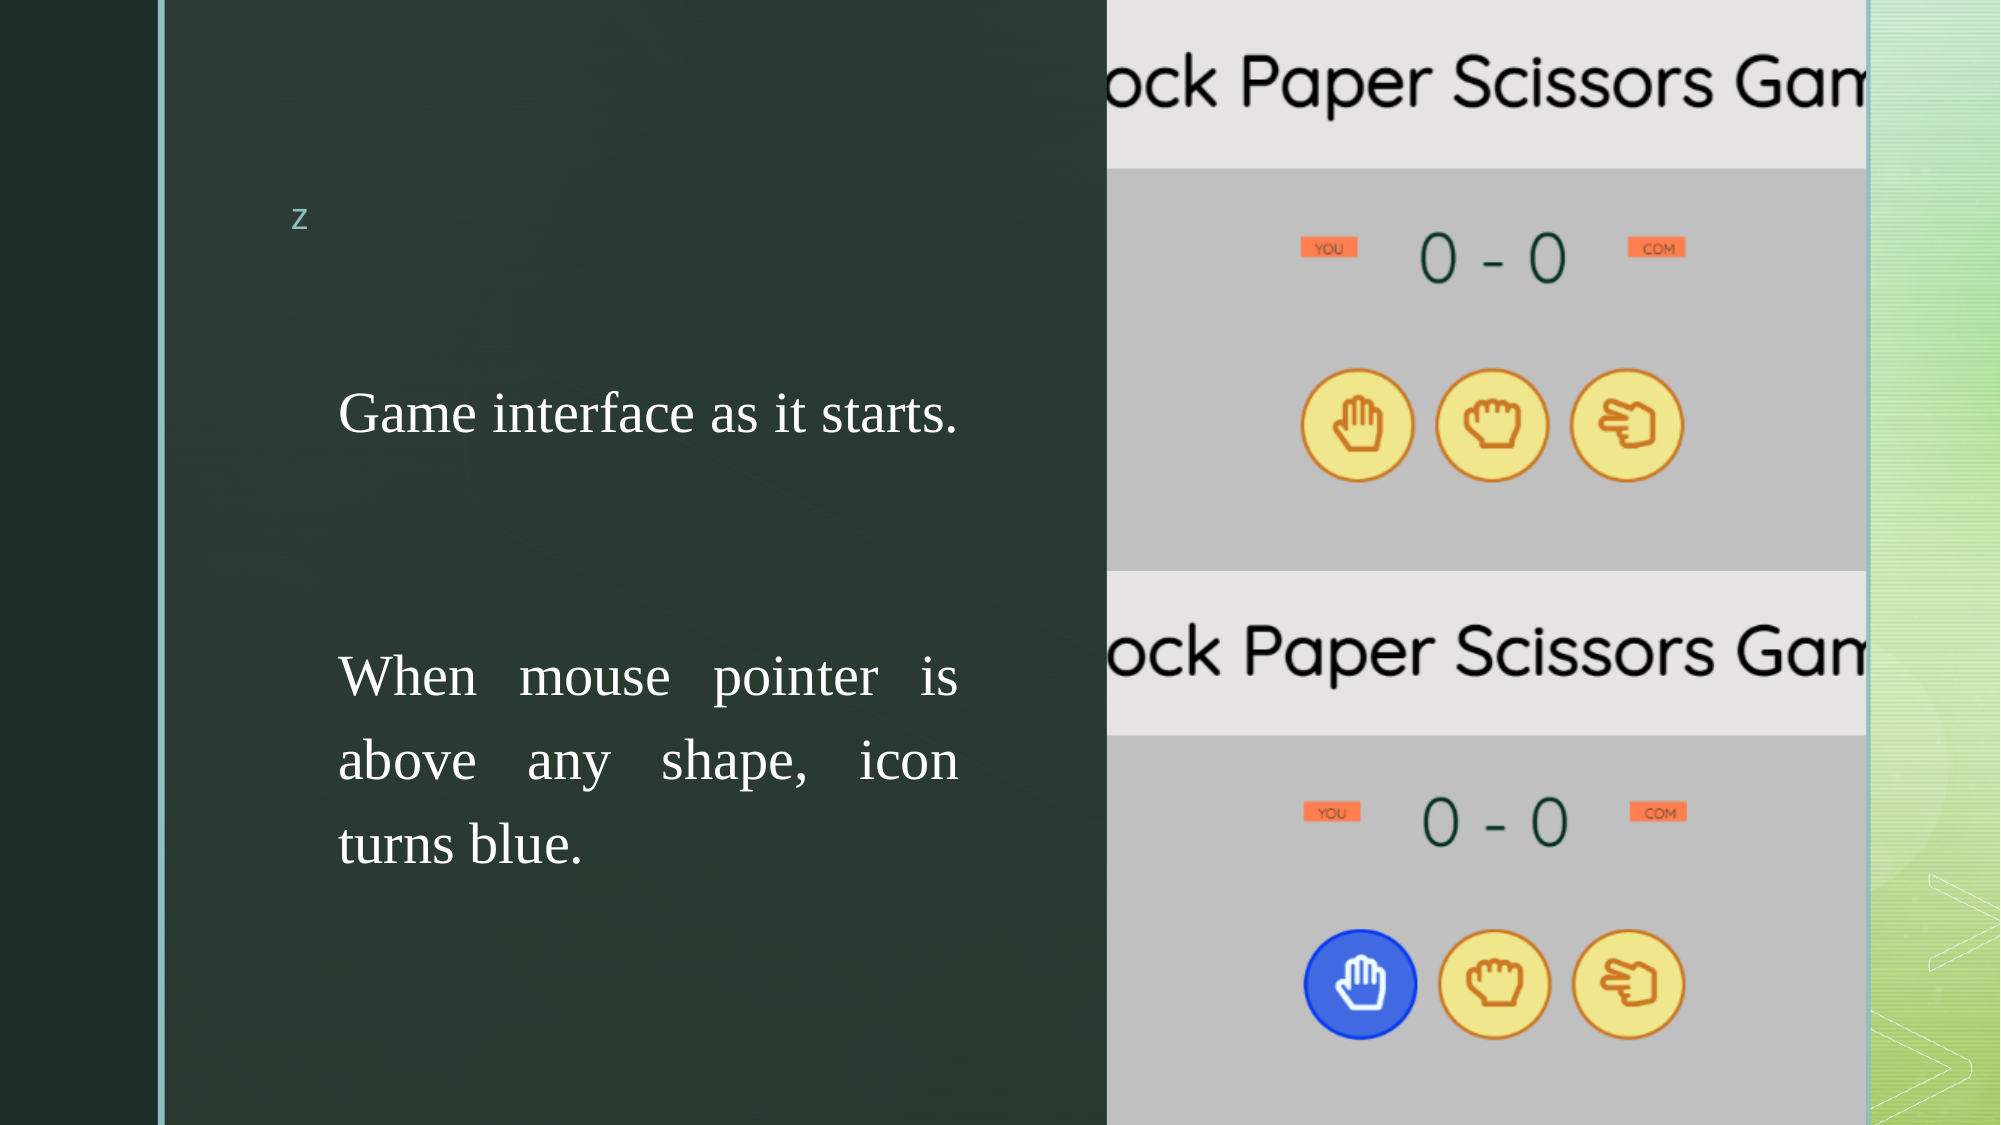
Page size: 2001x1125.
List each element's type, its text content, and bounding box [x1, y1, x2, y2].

picture [1106, 0, 1867, 1125]
picture [1871, 0, 2001, 1125]
list When mouse pointer is above any shape, icon turns blue. [323, 522, 975, 914]
title Game interface as it starts. [323, 210, 975, 522]
